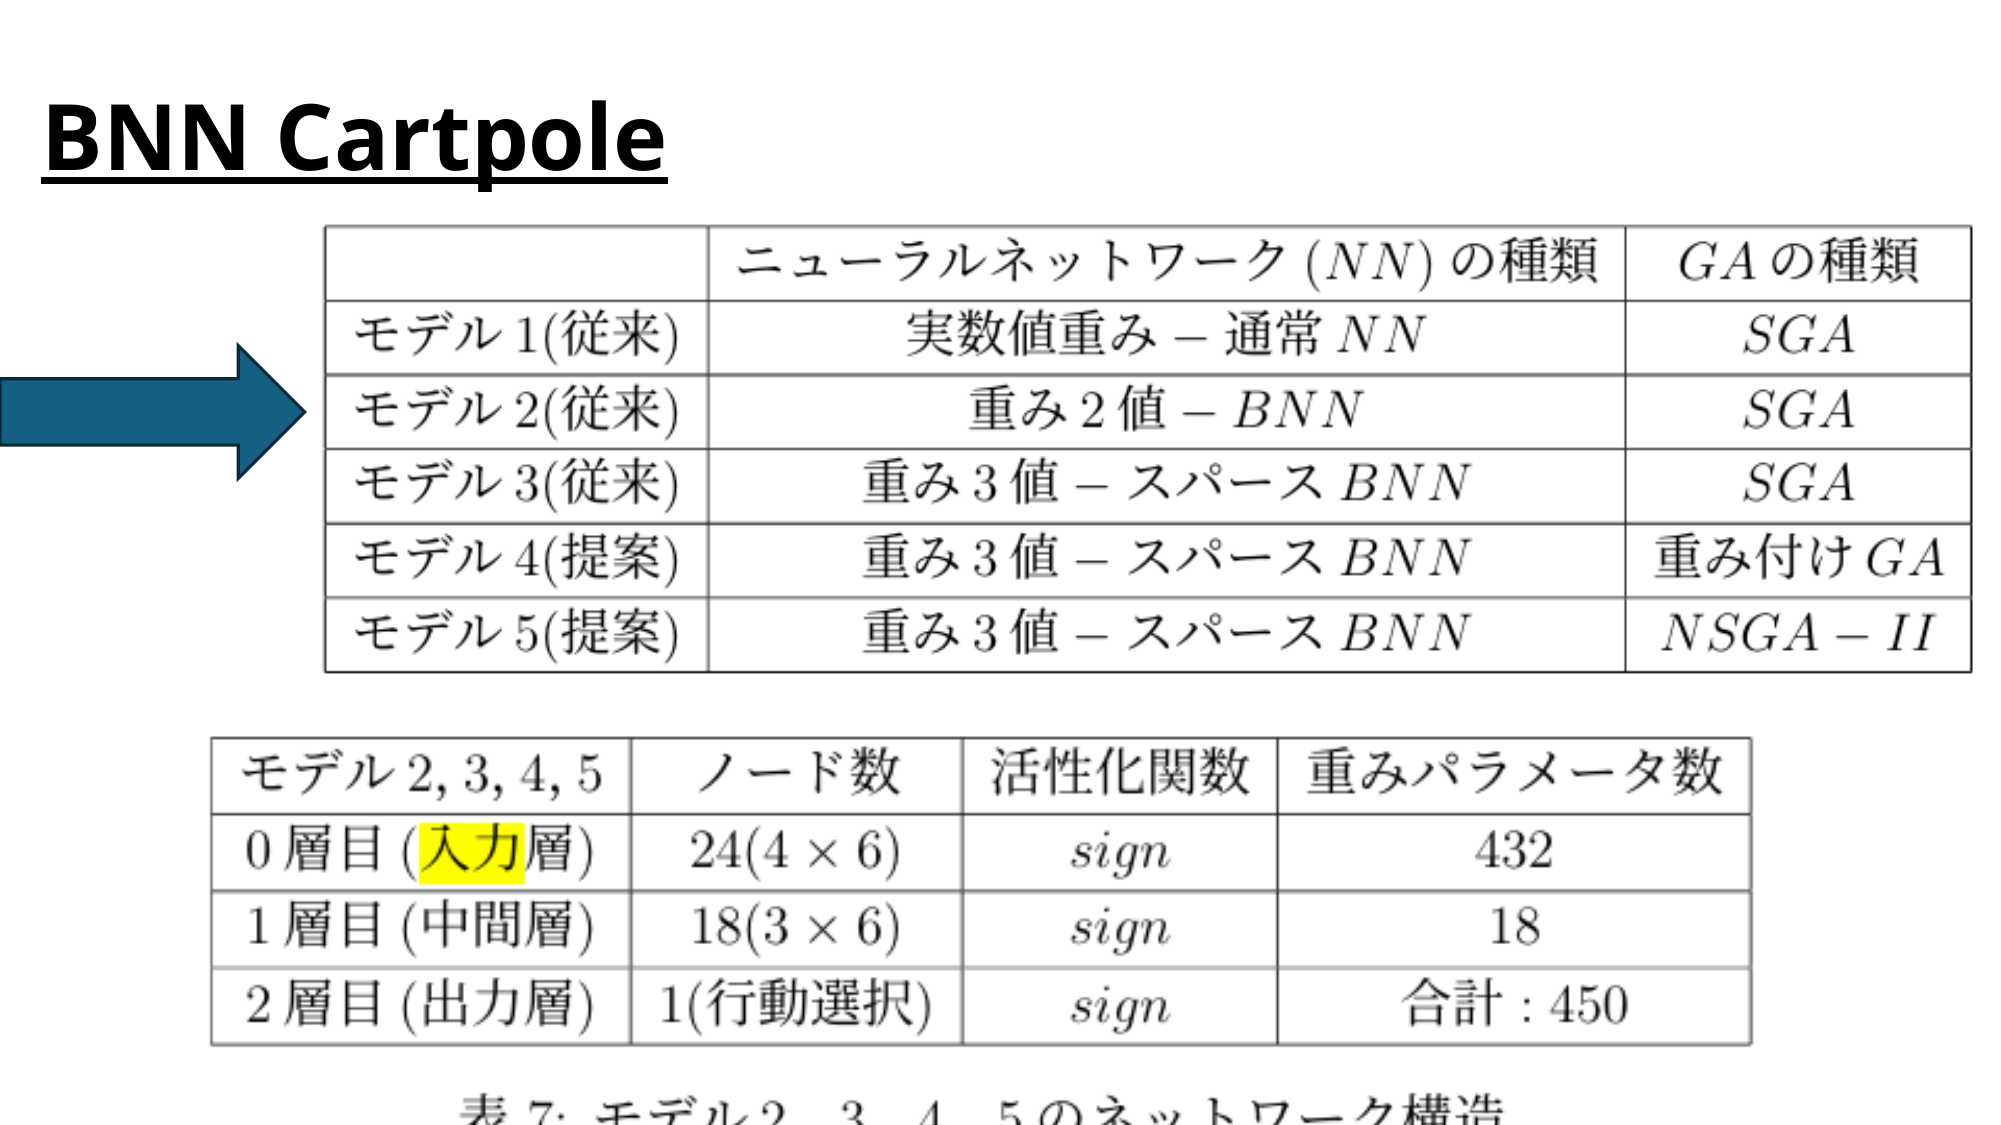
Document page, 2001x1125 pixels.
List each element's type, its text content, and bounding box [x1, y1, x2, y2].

picture [151, 193, 2000, 1125]
text_box [0, 341, 274, 483]
title BNN Cartpole [26, 31, 1752, 250]
